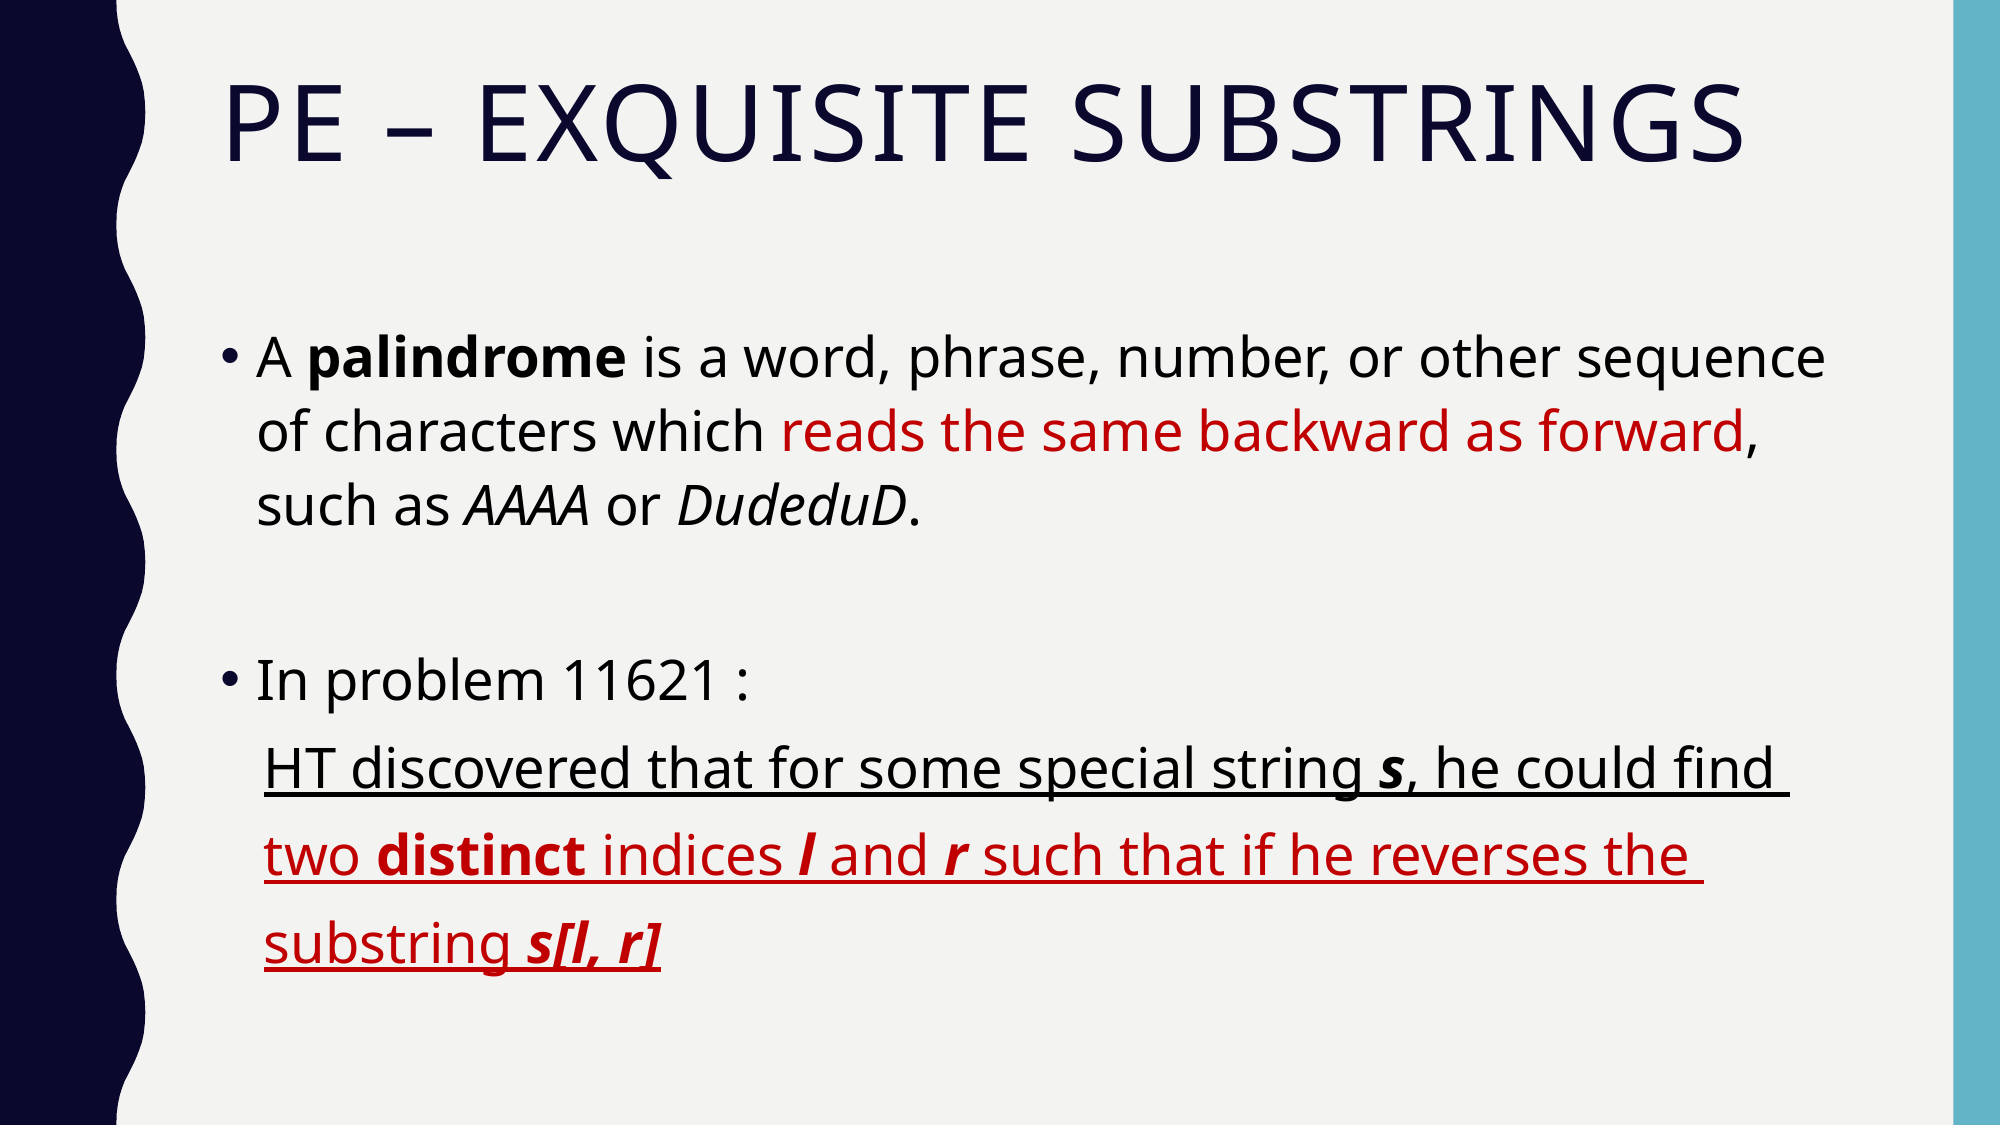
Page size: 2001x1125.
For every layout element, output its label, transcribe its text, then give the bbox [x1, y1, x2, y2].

title pE – Exquisite Substrings [205, 62, 1875, 307]
list A palindrome is a word, phrase, number, or other sequence of characters which reads the same backward as forward, such as AAAA or DudeduD. In problem 11621 : HT discovered that for some special string s, he could find two distinct indices l and r such that if he reverses the substring s[l, r] [205, 307, 1875, 989]
